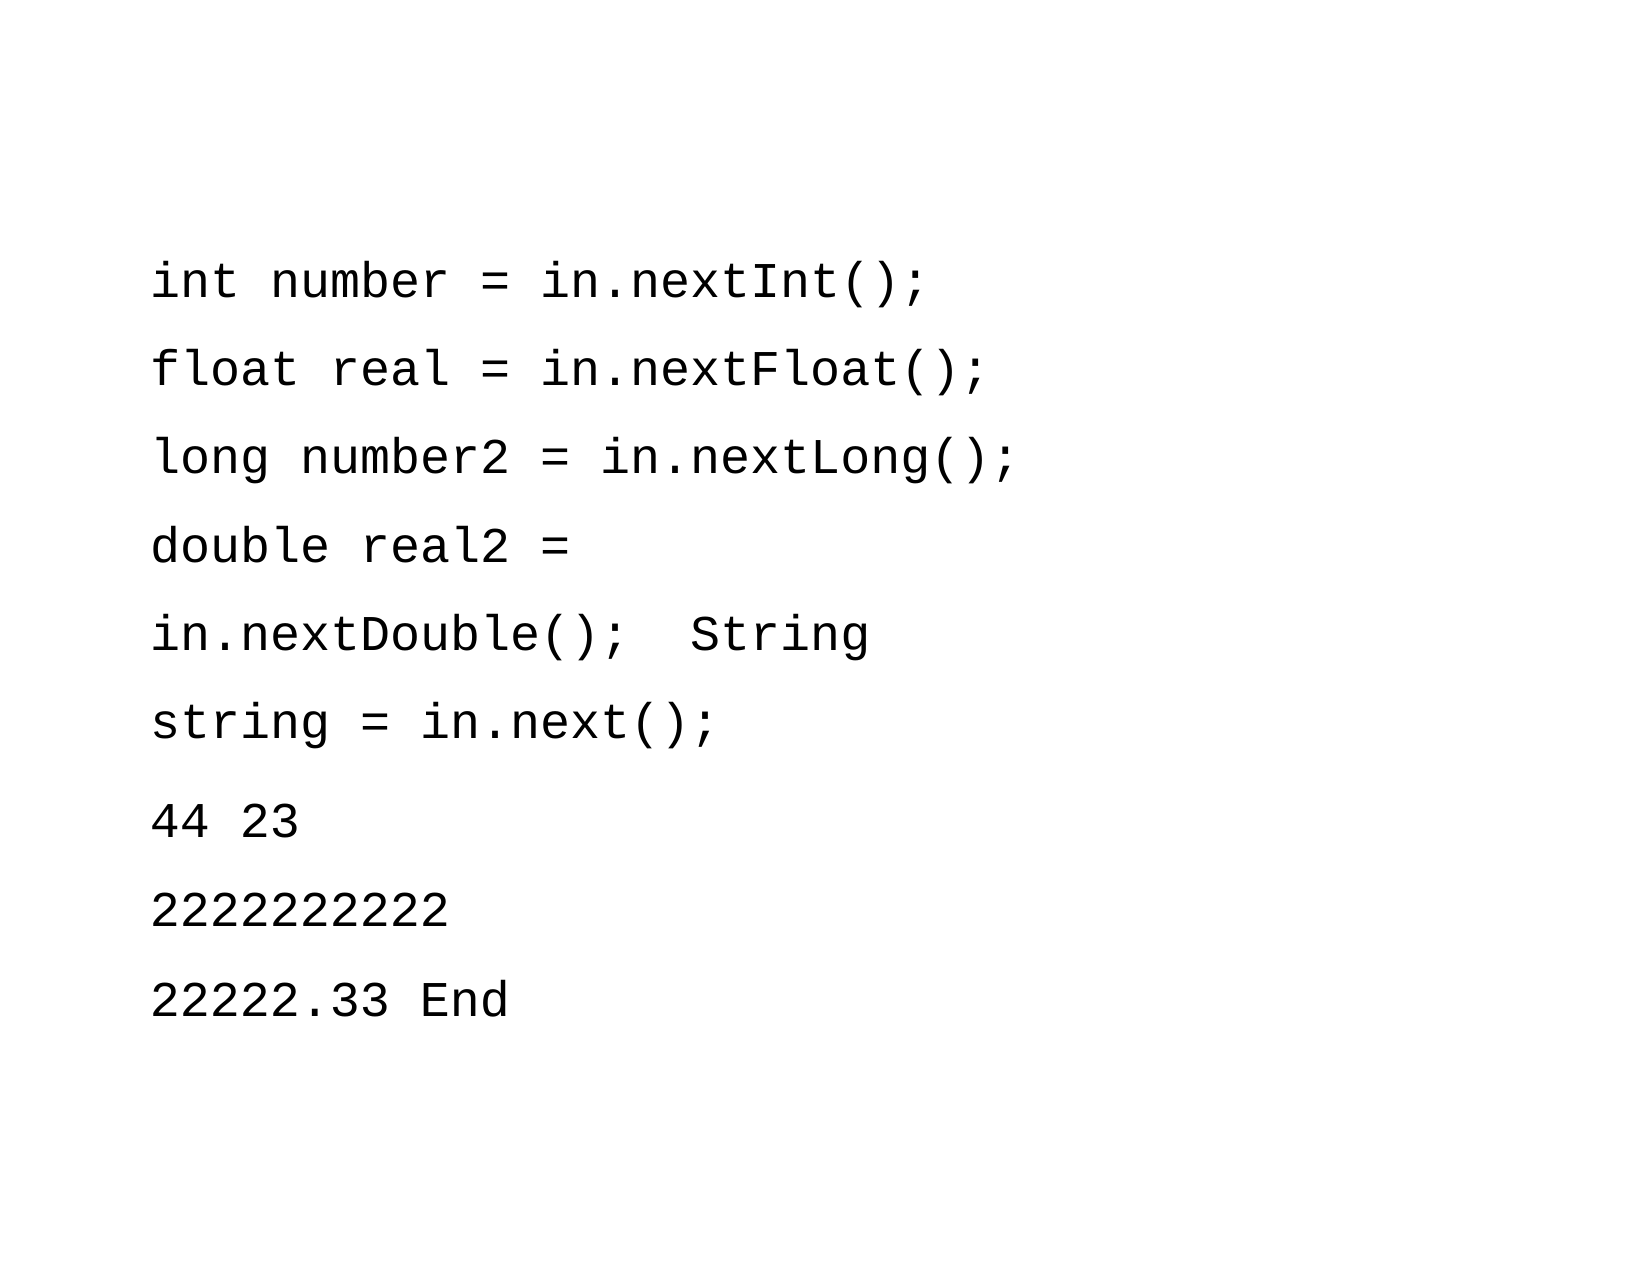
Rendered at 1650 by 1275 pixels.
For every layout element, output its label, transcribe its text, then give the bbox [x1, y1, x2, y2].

text_box 44 23 2222222222 22222.33 End [147, 756, 512, 1026]
title int number = in.nextInt(); float real = in.nextFloat(); long number2 = in.nextLong(); double real2 = in.nextDouble(); String string = in.next(); [147, 217, 1081, 749]
